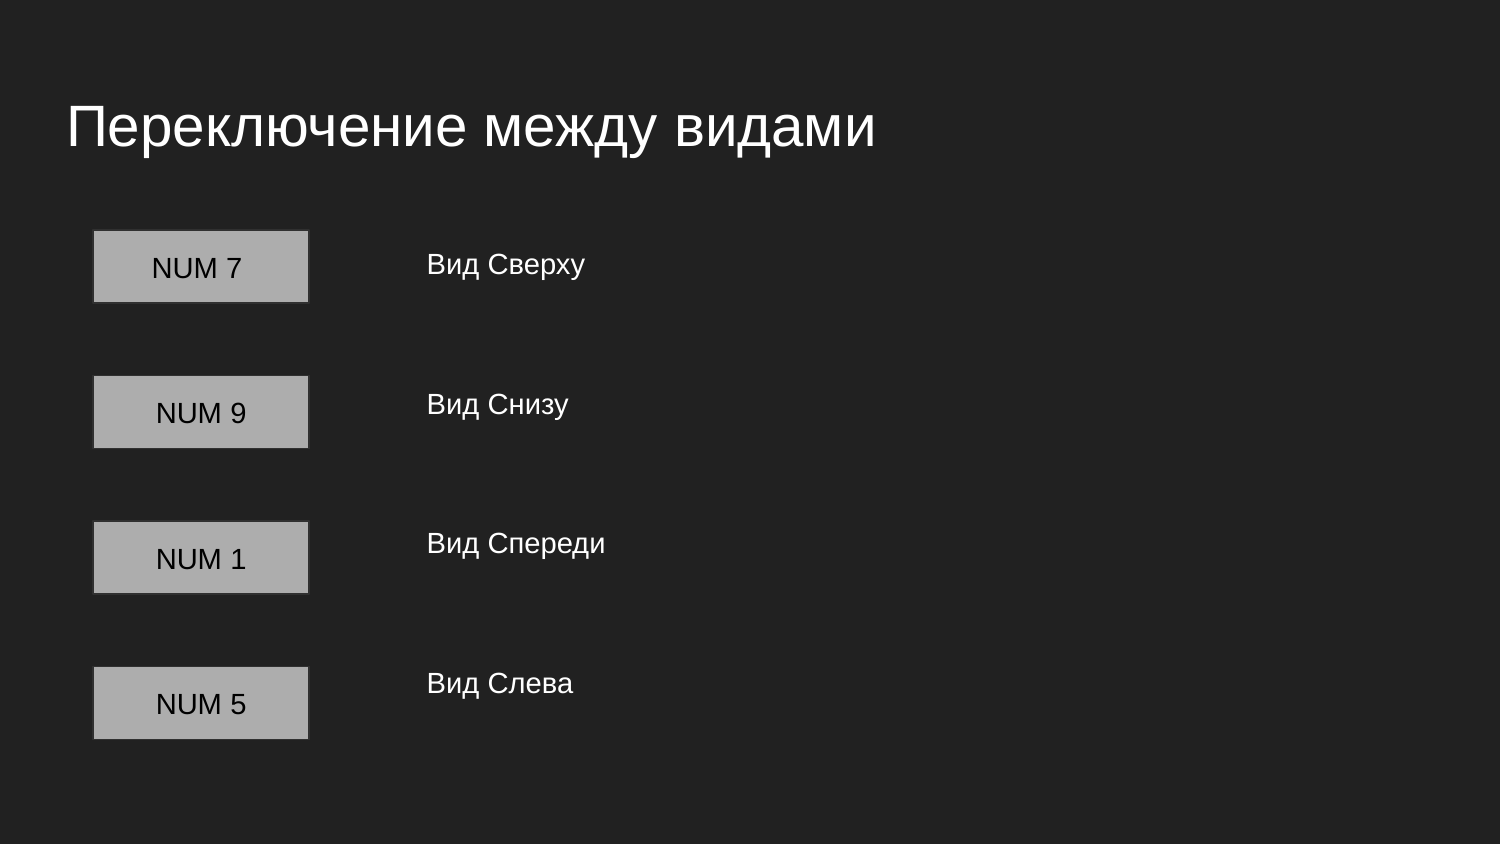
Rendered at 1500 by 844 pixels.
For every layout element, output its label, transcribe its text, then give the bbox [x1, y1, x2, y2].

text_box [392, 210, 1093, 304]
text_box Вид Сверху Вид Снизу Вид Спереди Вид Слева [411, 230, 1281, 324]
text_box NUM 1 [93, 520, 310, 595]
title Переключение между видами [51, 72, 1449, 167]
text_box NUM 7 [93, 230, 310, 304]
text_box NUM 5 [93, 666, 310, 740]
text_box NUM 9 [93, 375, 310, 449]
